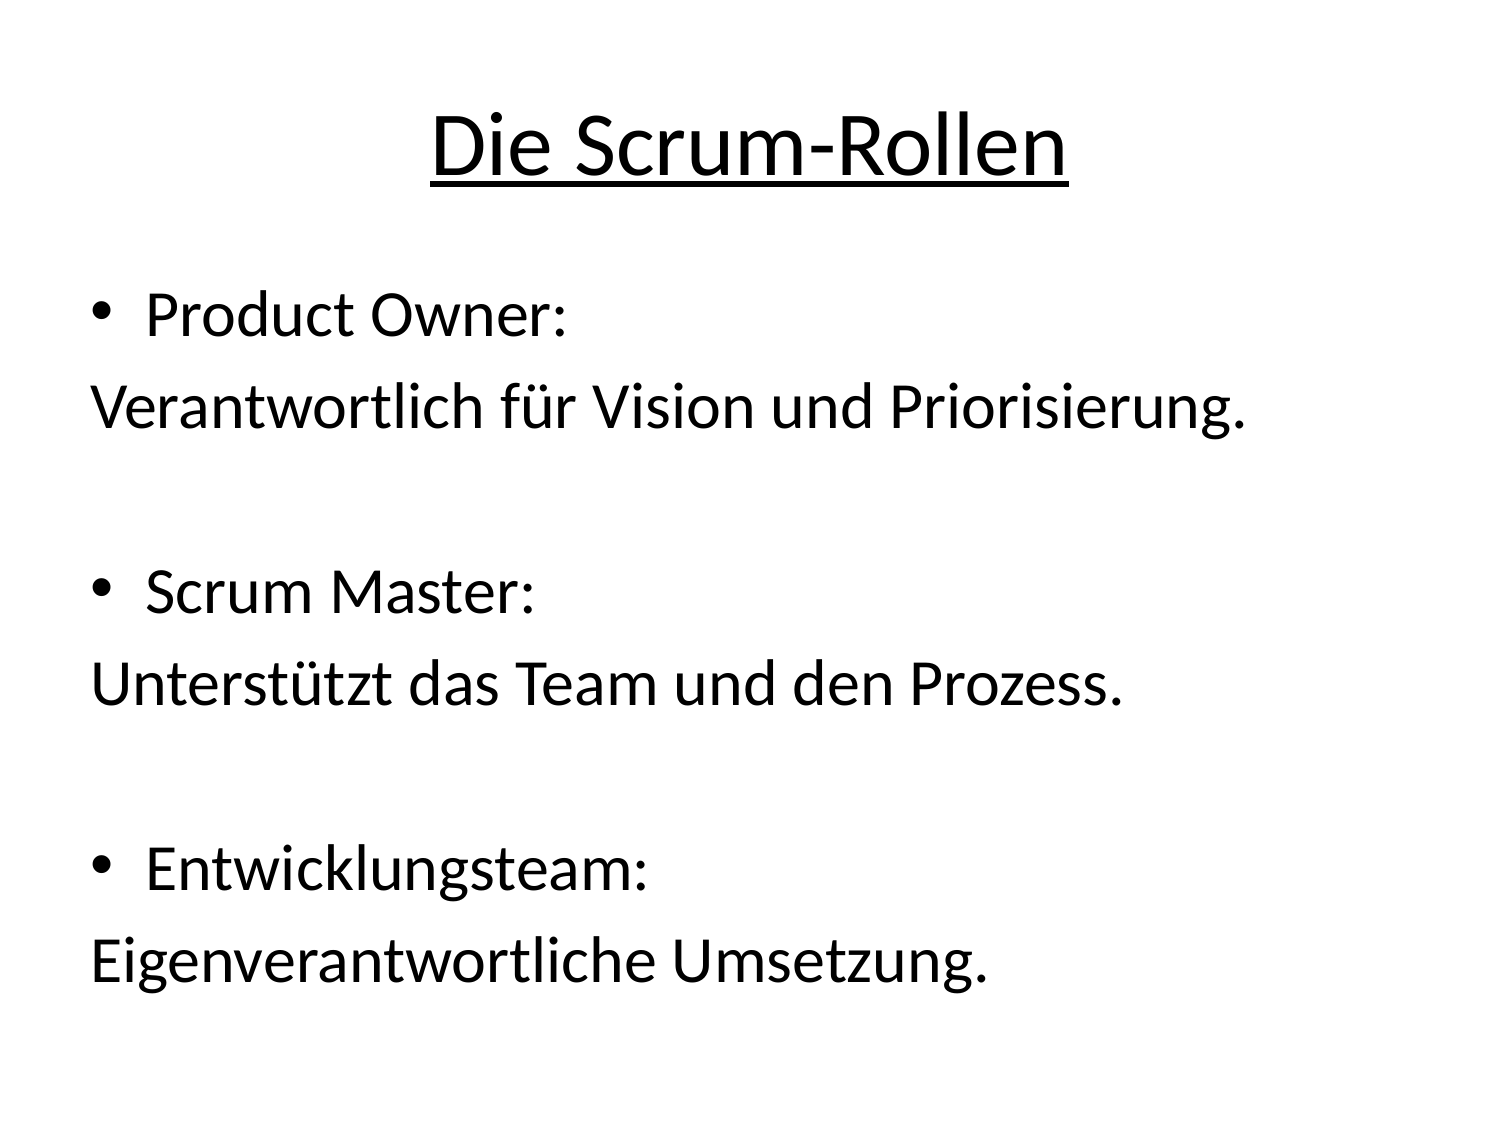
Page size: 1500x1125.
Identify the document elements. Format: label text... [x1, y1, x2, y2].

list Product Owner: Verantwortlich für Vision und Priorisierung. Scrum Master: Unterstützt das Team und den Prozess. Entwicklungsteam: Eigenverantwortliche Umsetzung. [75, 262, 1425, 1005]
title Die Scrum-Rollen [75, 45, 1425, 233]
